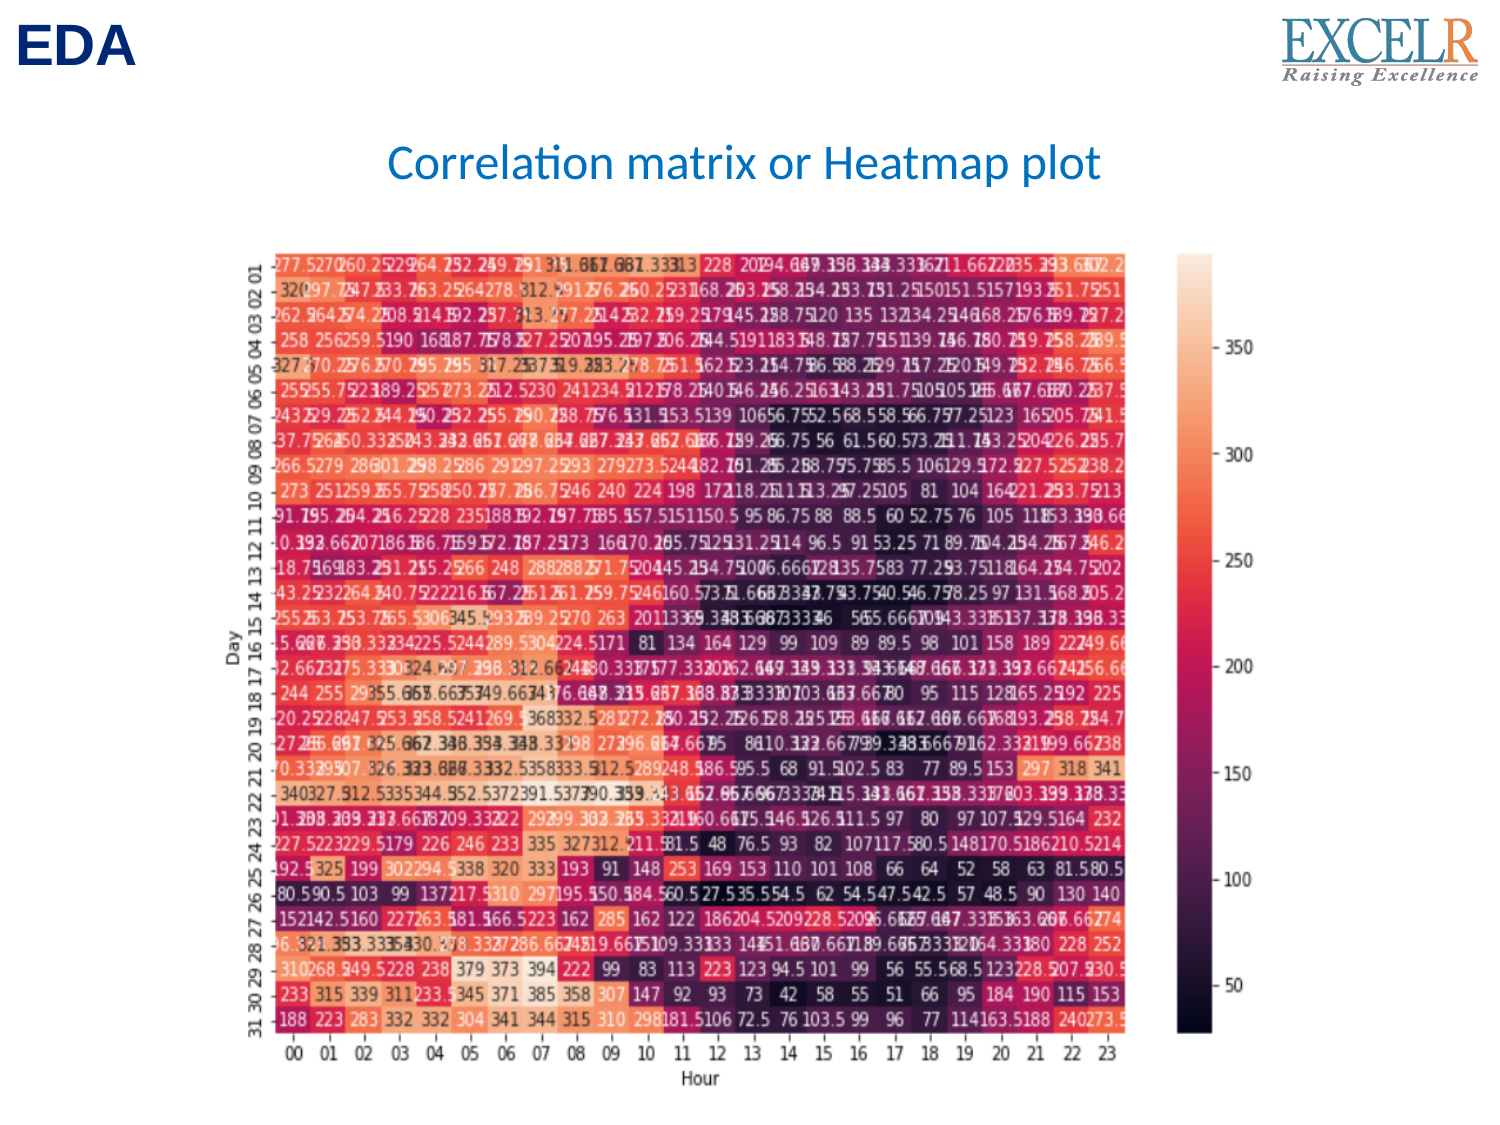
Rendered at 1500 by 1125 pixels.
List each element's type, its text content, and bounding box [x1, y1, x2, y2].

picture [1282, 18, 1478, 86]
text_box Correlation matrix or Heatmap plot [176, 94, 1257, 224]
picture [199, 248, 1268, 1095]
text_box EDA [0, 0, 247, 86]
